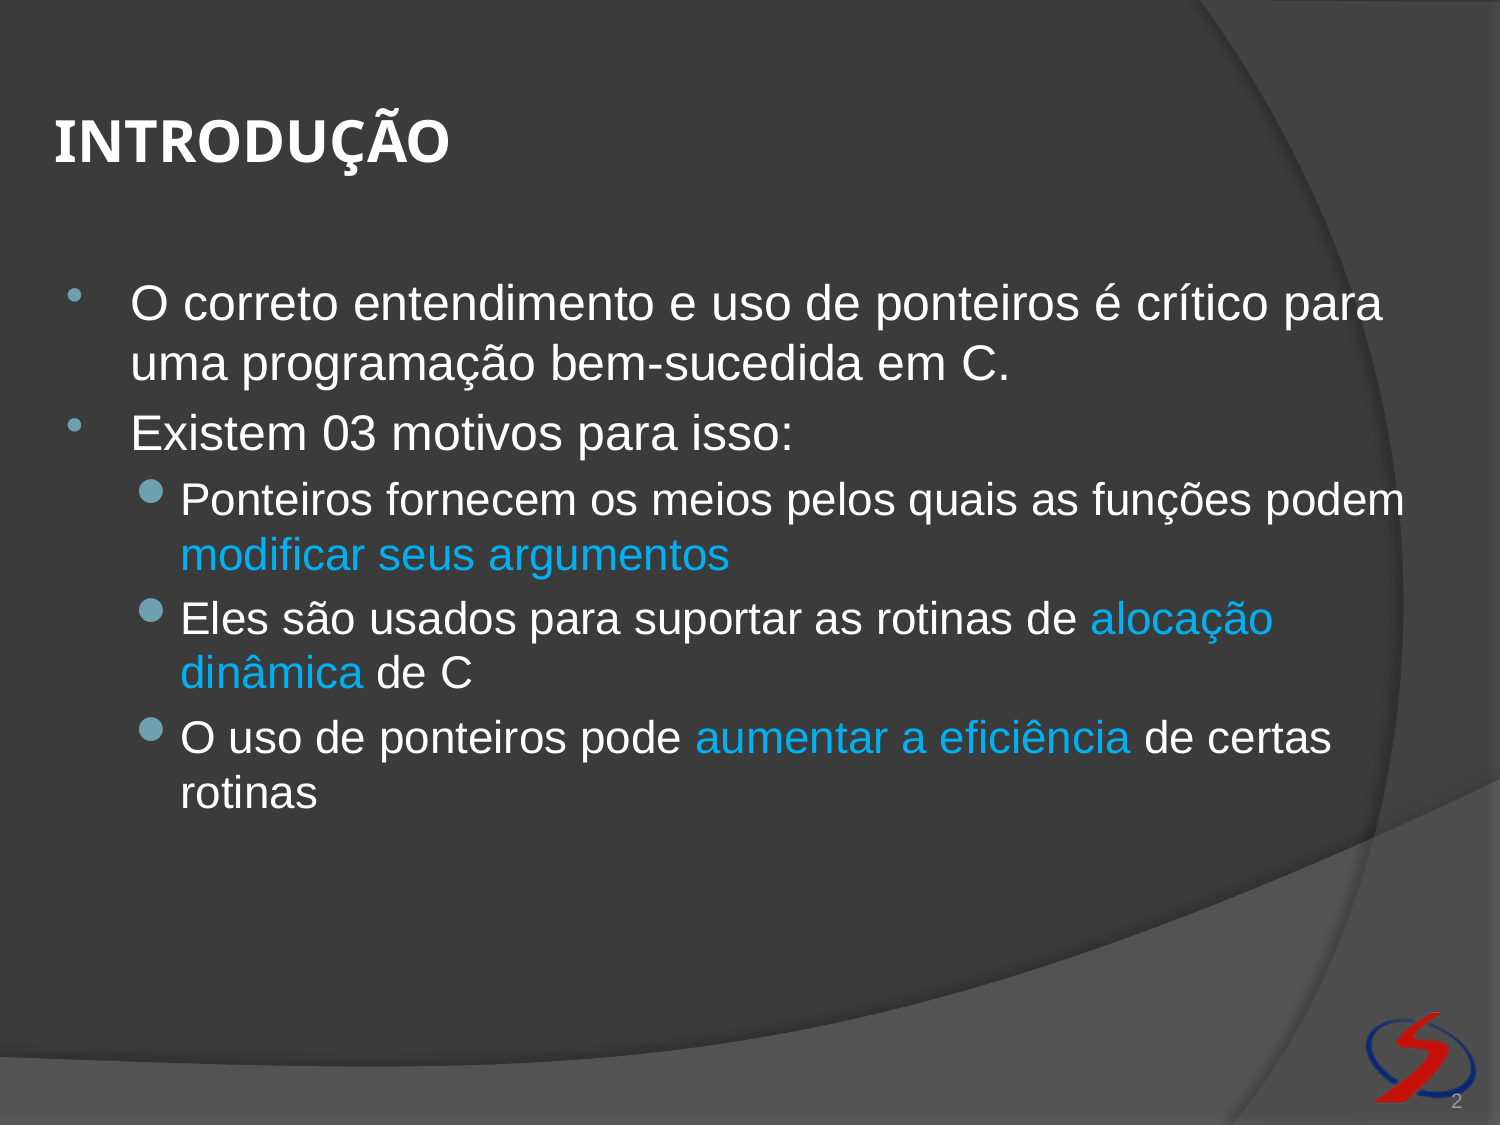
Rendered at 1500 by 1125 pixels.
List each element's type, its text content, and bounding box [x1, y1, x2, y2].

slide_number 2 [1337, 1053, 1463, 1114]
title introdução [46, 45, 1454, 233]
list O correto entendimento e uso de ponteiros é crítico para uma programação bem-sucedida em C. Existem 03 motivos para isso: Ponteiros fornecem os meios pelos quais as funções podem modificar seus argumentos Eles são usados para suportar as rotinas de alocação dinâmica de C O uso de ponteiros pode aumentar a eficiência de certas rotinas [46, 262, 1454, 1006]
picture [1359, 1011, 1483, 1108]
